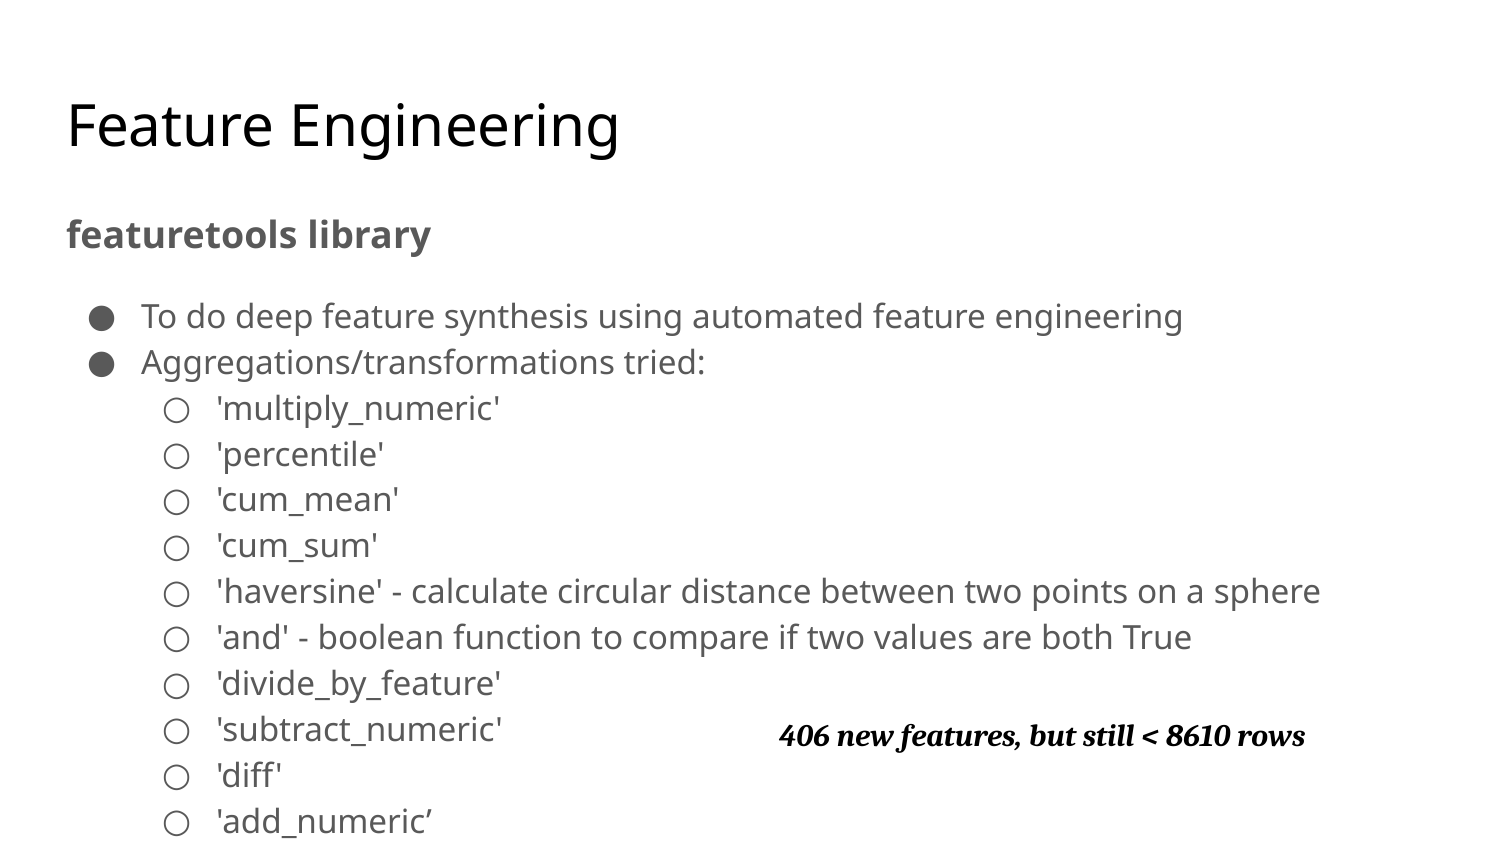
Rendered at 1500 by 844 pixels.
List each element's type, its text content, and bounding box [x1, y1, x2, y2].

list featuretools library To do deep feature synthesis using automated feature engineering Aggregations/transformations tried: 'multiply_numeric' 'percentile' 'cum_mean' 'cum_sum' 'haversine' - calculate circular distance between two points on a sphere 'and' - boolean function to compare if two values are both True 'divide_by_feature' 'subtract_numeric' 'diff' 'add_numeric’ [51, 189, 1449, 750]
text_box 406 new features, but still < 8610 rows [764, 700, 1481, 784]
title Feature Engineering [51, 72, 1449, 167]
